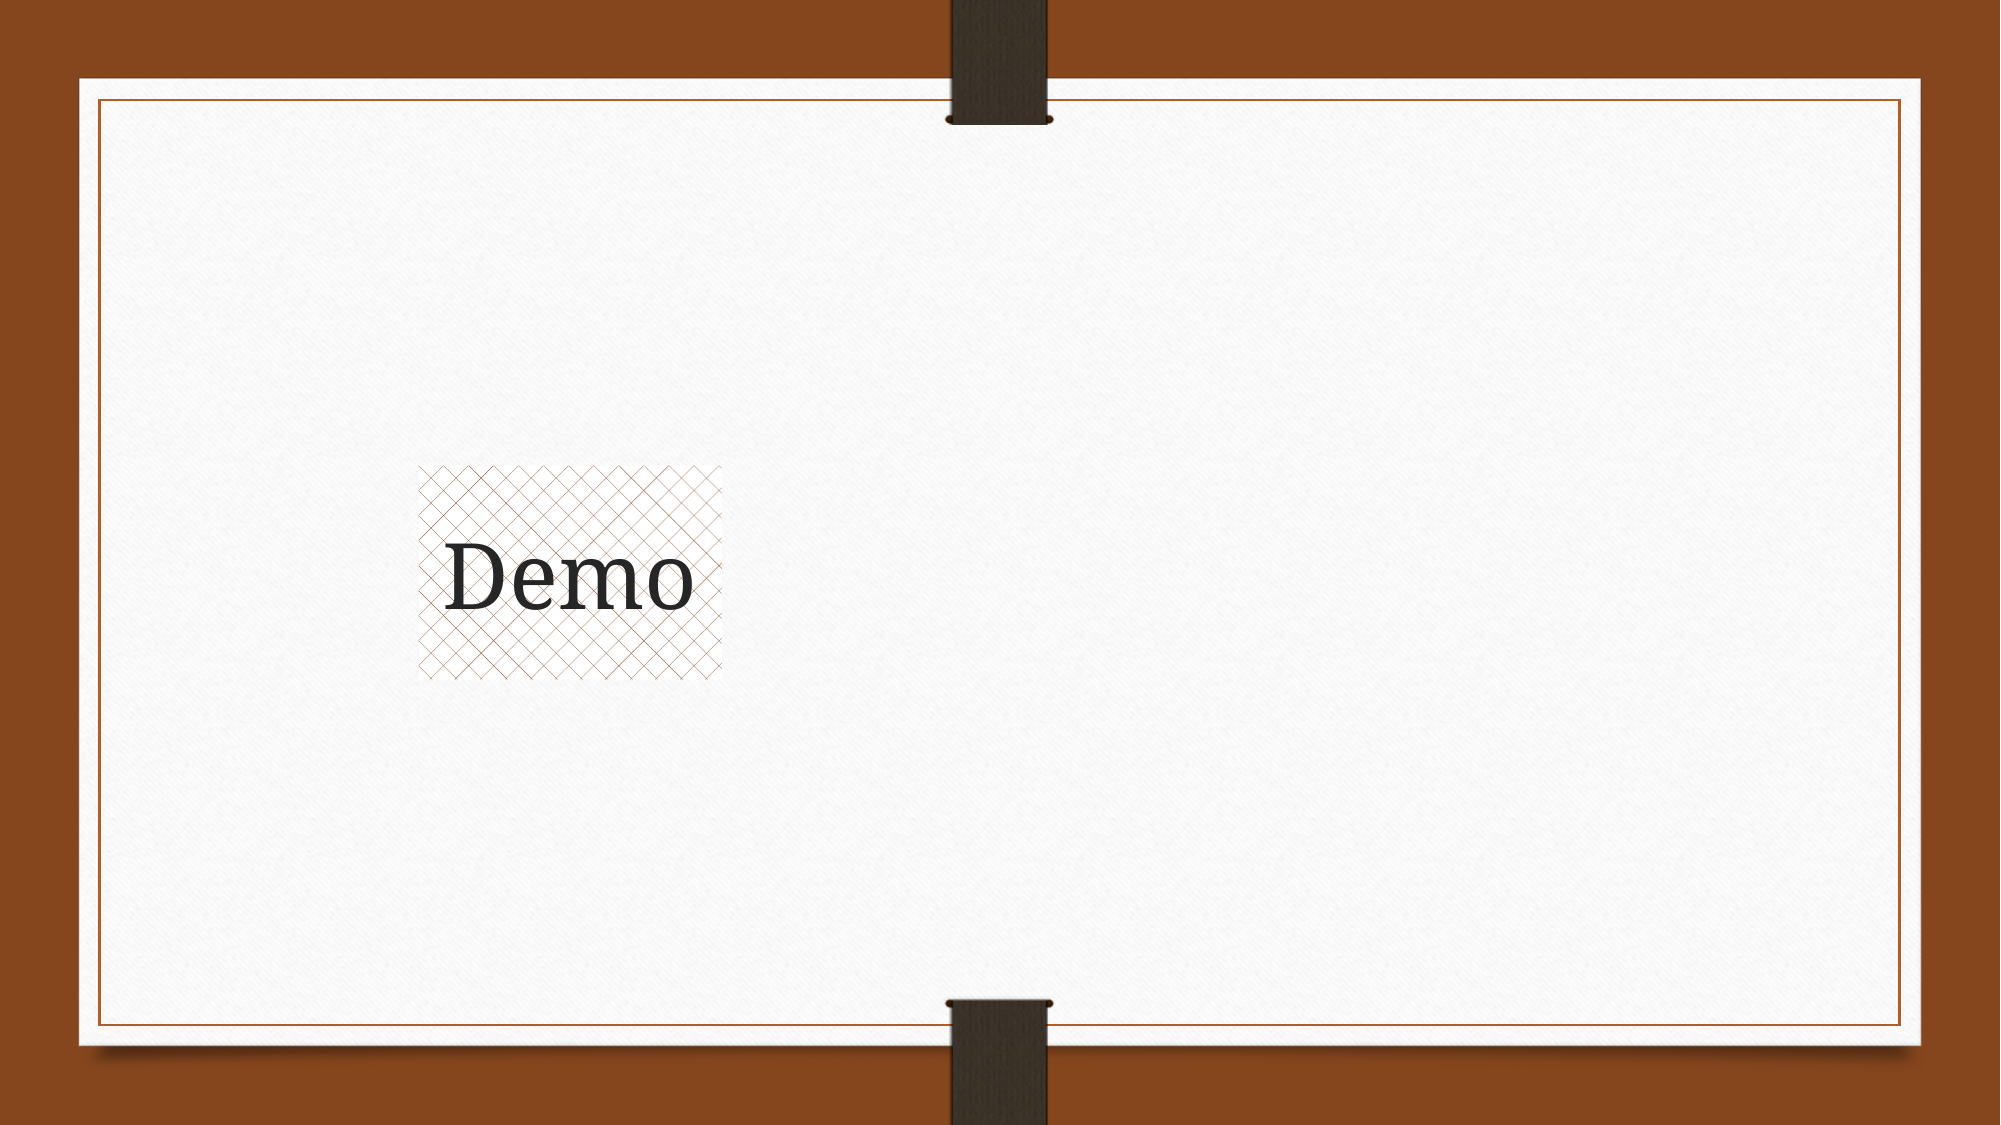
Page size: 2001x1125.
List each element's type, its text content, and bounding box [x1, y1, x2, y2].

picture [101, 0, 2000, 1125]
title Demo [418, 465, 722, 680]
picture [0, 0, 948, 1125]
